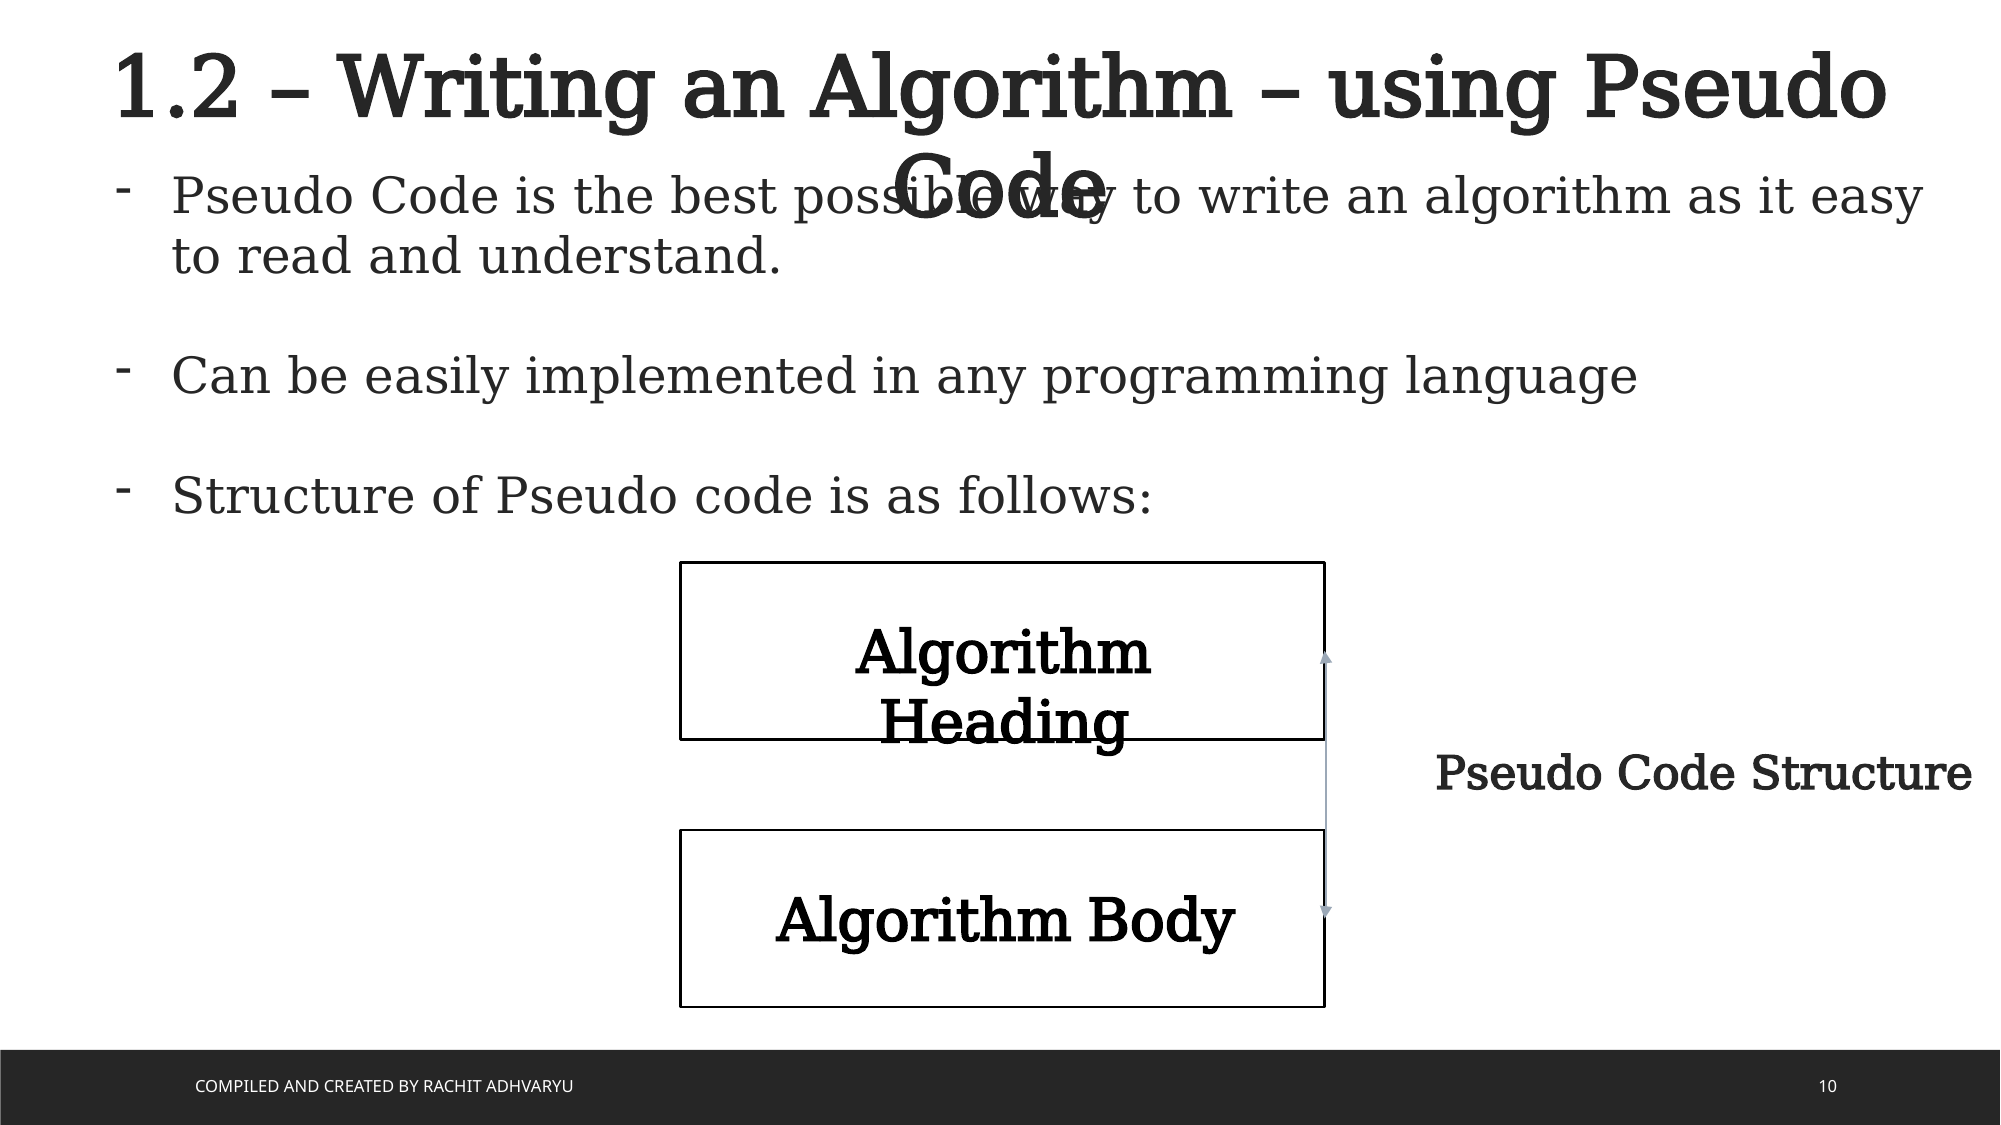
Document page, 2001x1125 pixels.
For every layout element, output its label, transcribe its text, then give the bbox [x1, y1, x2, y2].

text_box Algorithm Heading [711, 606, 1297, 762]
text_box Pseudo Code is the best possible way to write an algorithm as it easy to read and understand. Can be easily implemented in any programming language Structure of Pseudo code is as follows: [100, 156, 1972, 531]
slide_number 10 [1803, 1057, 1932, 1118]
text_box Algorithm Body [713, 874, 1299, 960]
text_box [1324, 650, 1328, 920]
footer Compiled and Created by Rachit Adhvaryu [180, 1057, 1299, 1118]
text_box [679, 561, 1326, 741]
text_box 1.2 – Writing an Algorithm – using Pseudo Code [0, 25, 2000, 240]
text_box Pseudo Code Structure [1420, 735, 1988, 806]
text_box [679, 829, 1326, 1008]
